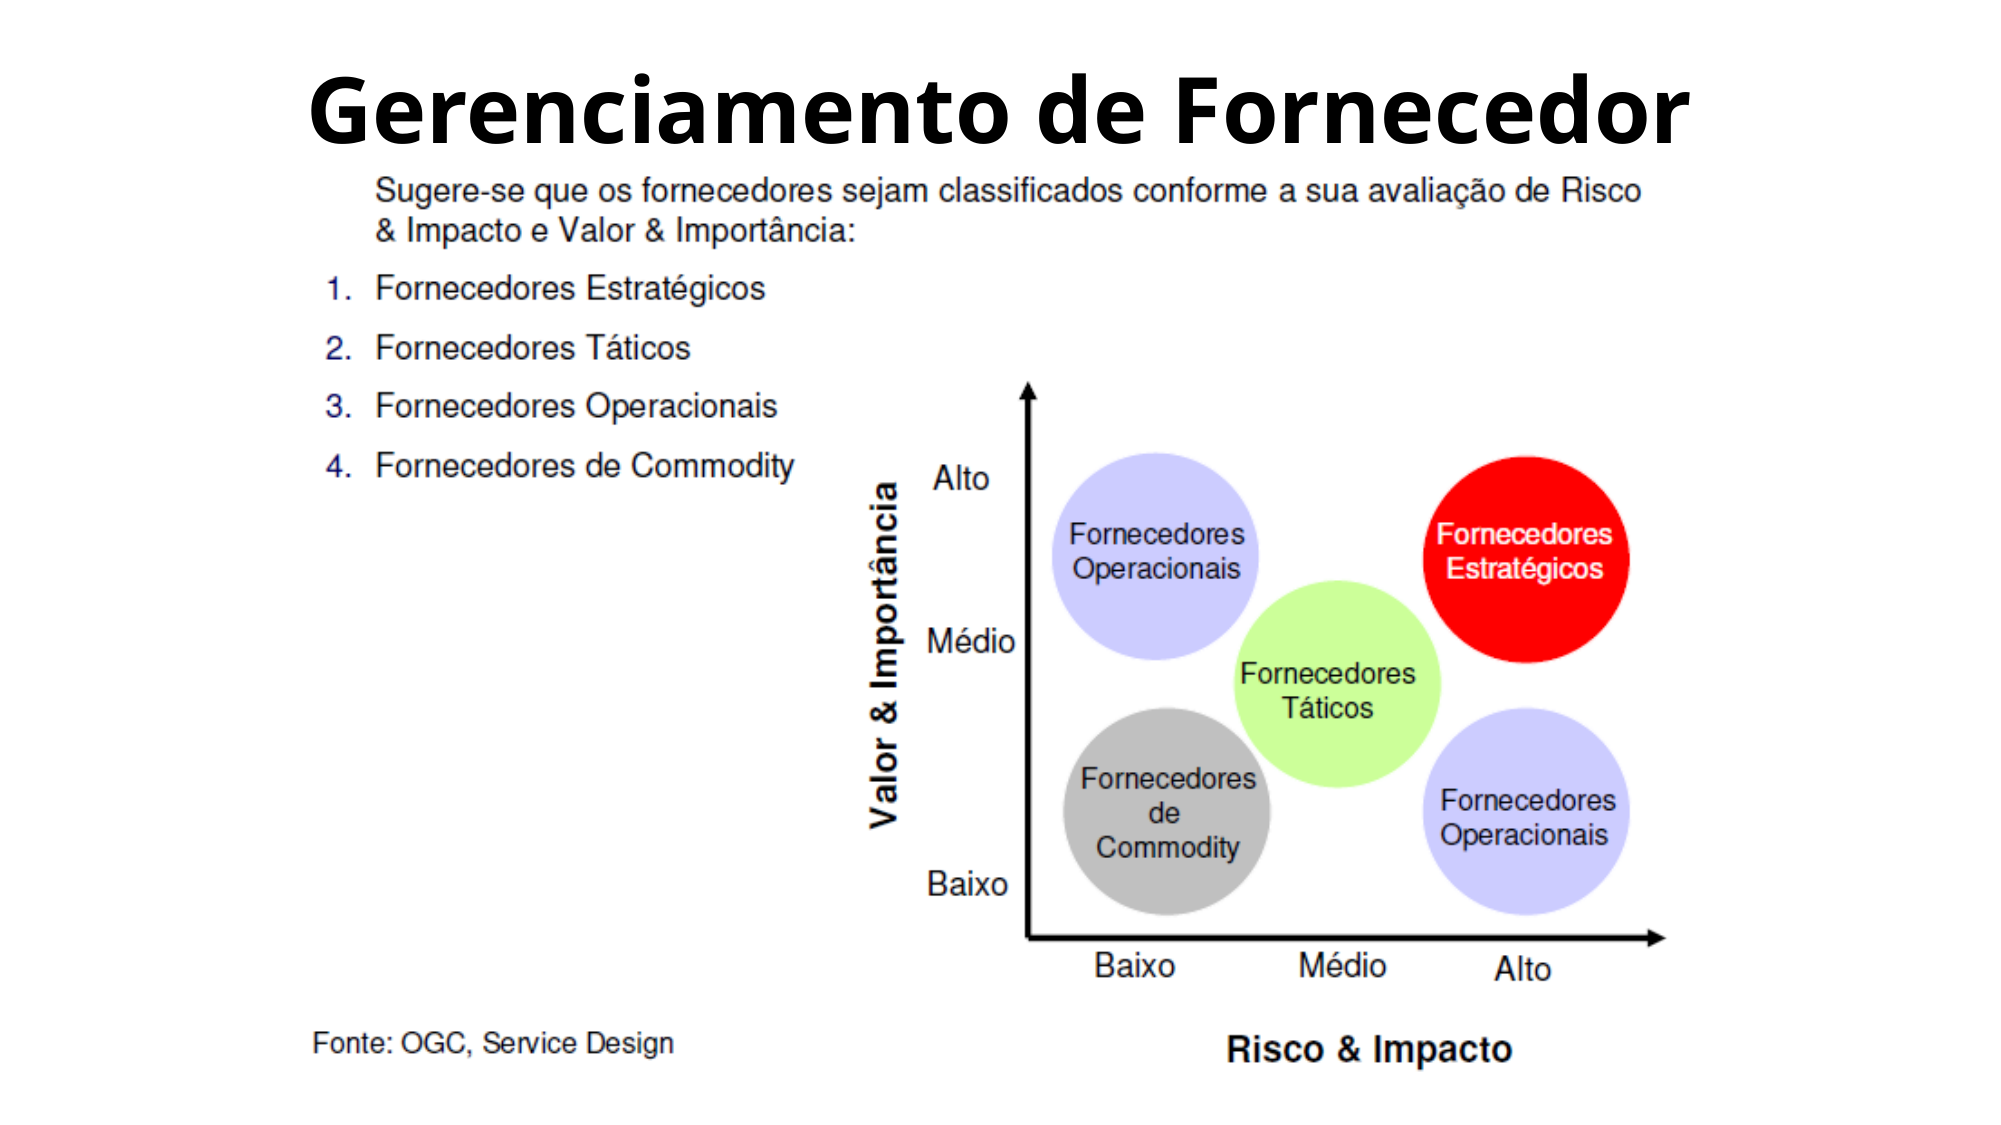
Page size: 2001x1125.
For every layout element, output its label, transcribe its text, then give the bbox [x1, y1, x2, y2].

title Gerenciamento de Fornecedor [0, 4, 2000, 223]
picture [301, 157, 1699, 1079]
